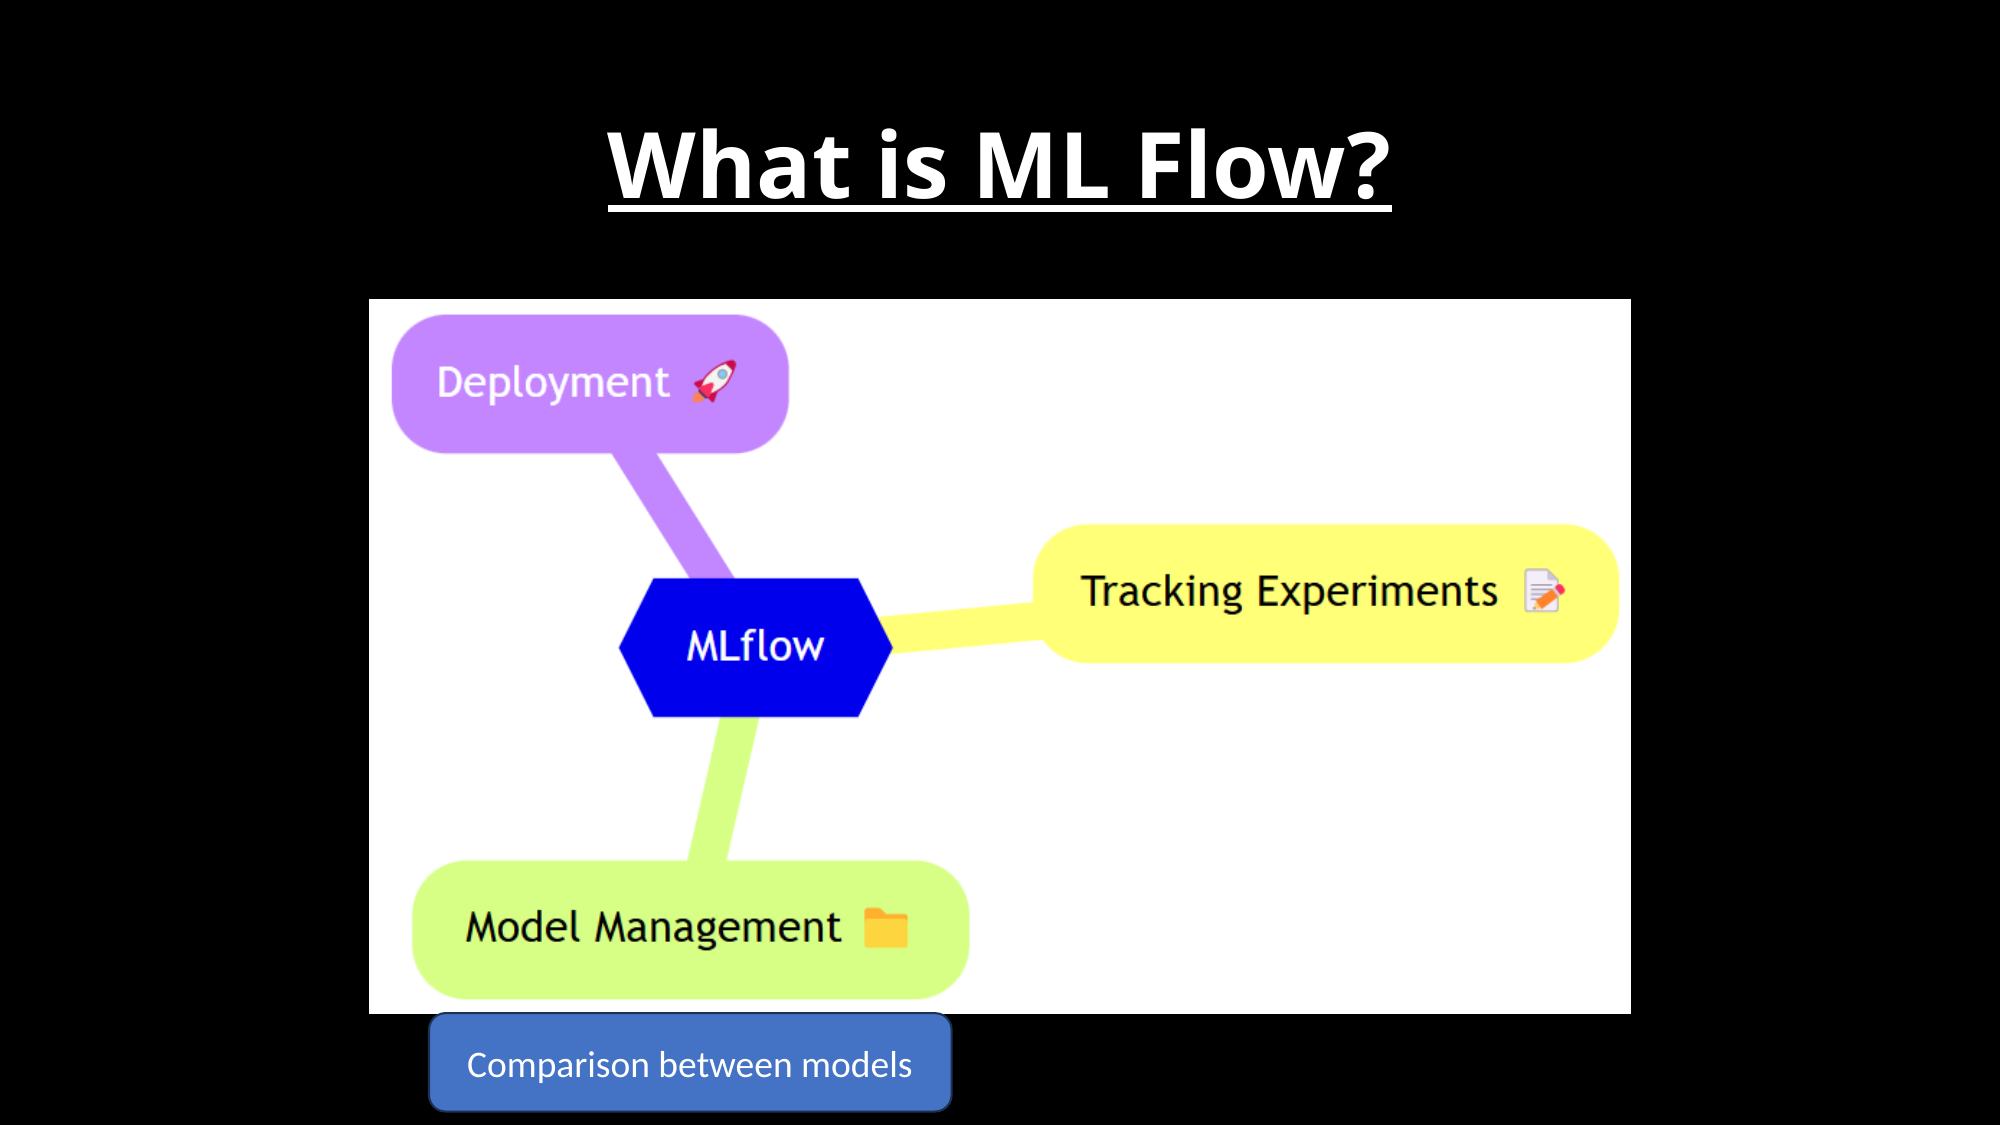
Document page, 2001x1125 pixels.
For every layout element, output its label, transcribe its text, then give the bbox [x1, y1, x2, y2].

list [369, 299, 1631, 1014]
title What is ML Flow? [137, 59, 1863, 278]
text_box Comparison between models [427, 1014, 953, 1113]
